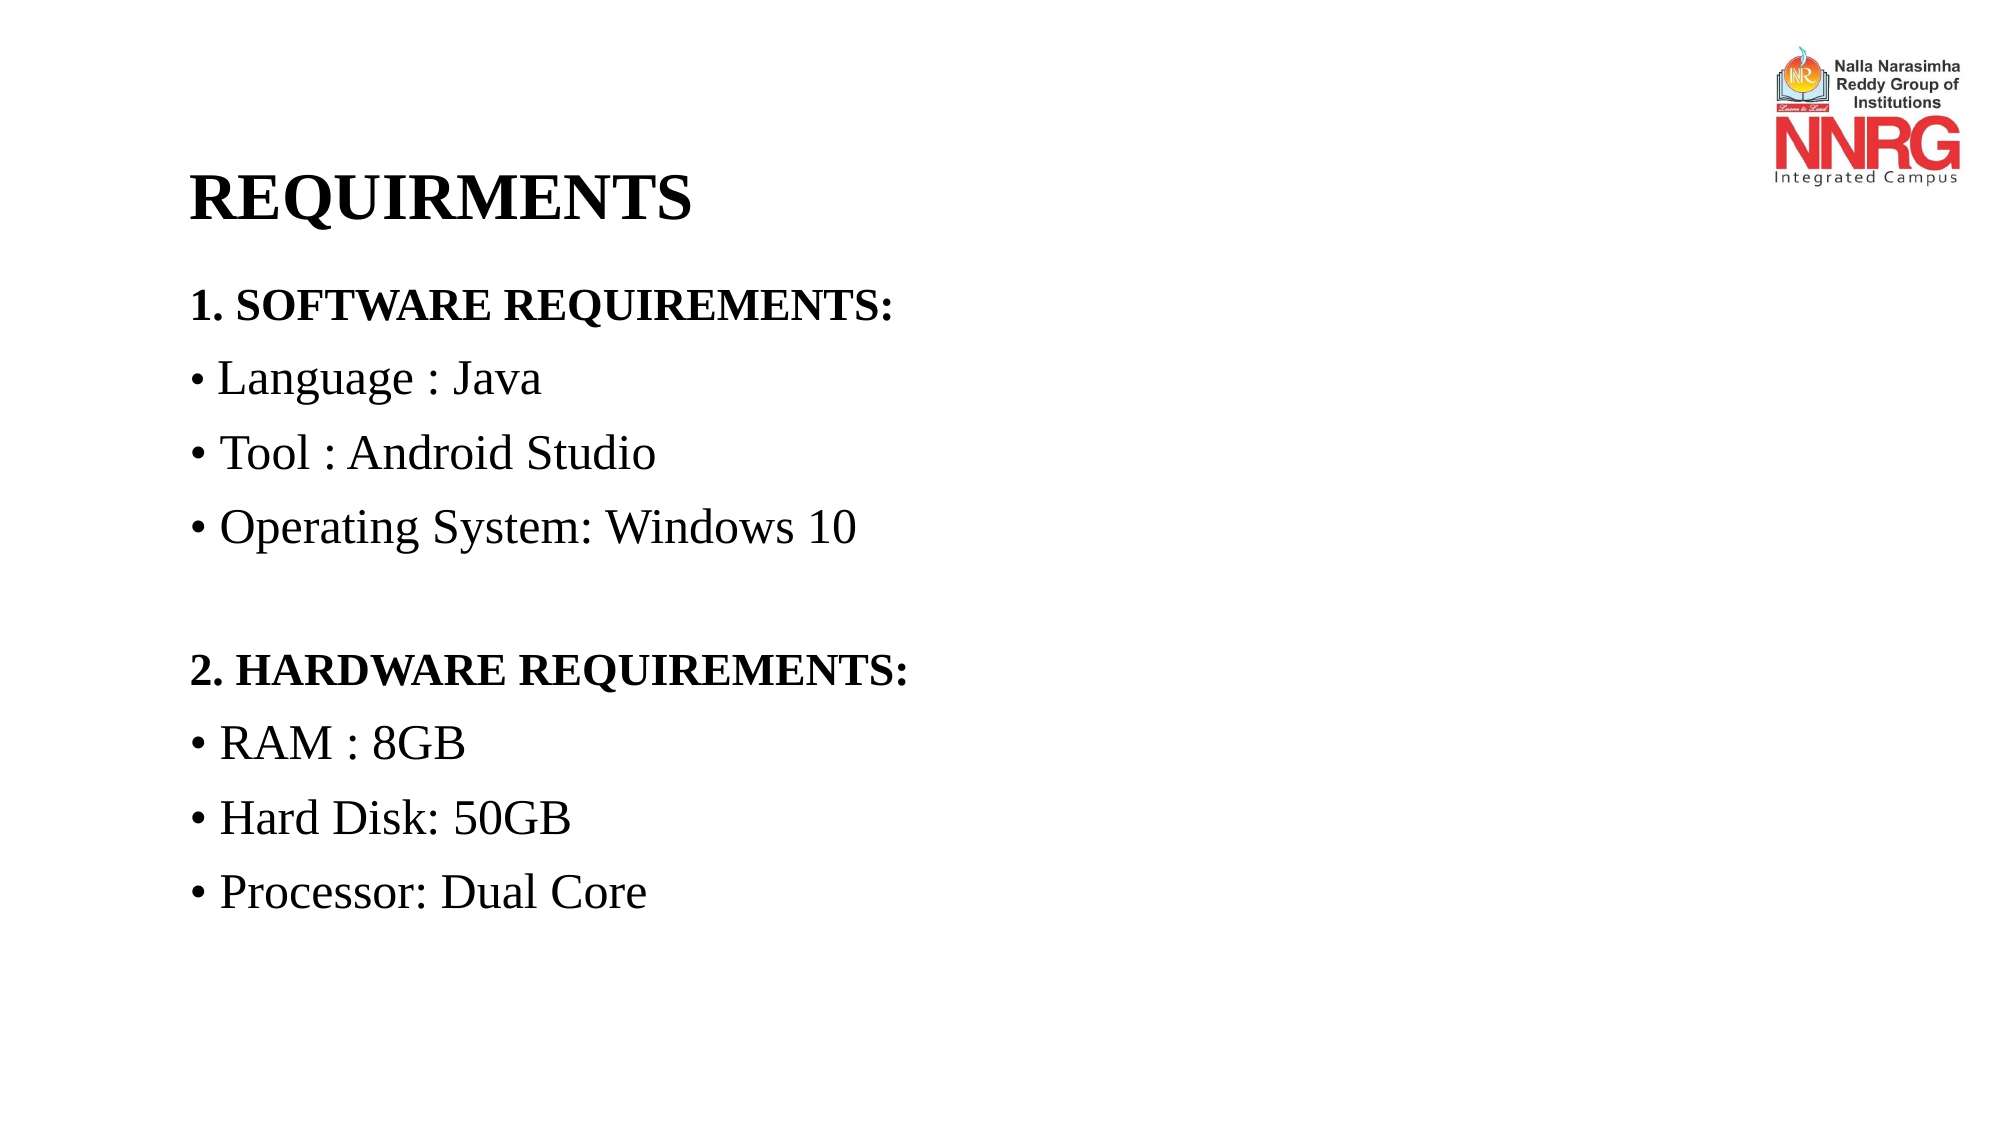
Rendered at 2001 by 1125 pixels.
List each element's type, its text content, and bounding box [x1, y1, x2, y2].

list 1. SOFTWARE REQUIREMENTS: • Language : Java • Tool : Android Studio • Operating System: Windows 10 2. HARDWARE REQUIREMENTS: • RAM : 8GB • Hard Disk: 50GB • Processor: Dual Core [174, 273, 1807, 1066]
text_box REQUIRMENTS [174, 145, 864, 241]
picture [1734, 0, 2000, 242]
